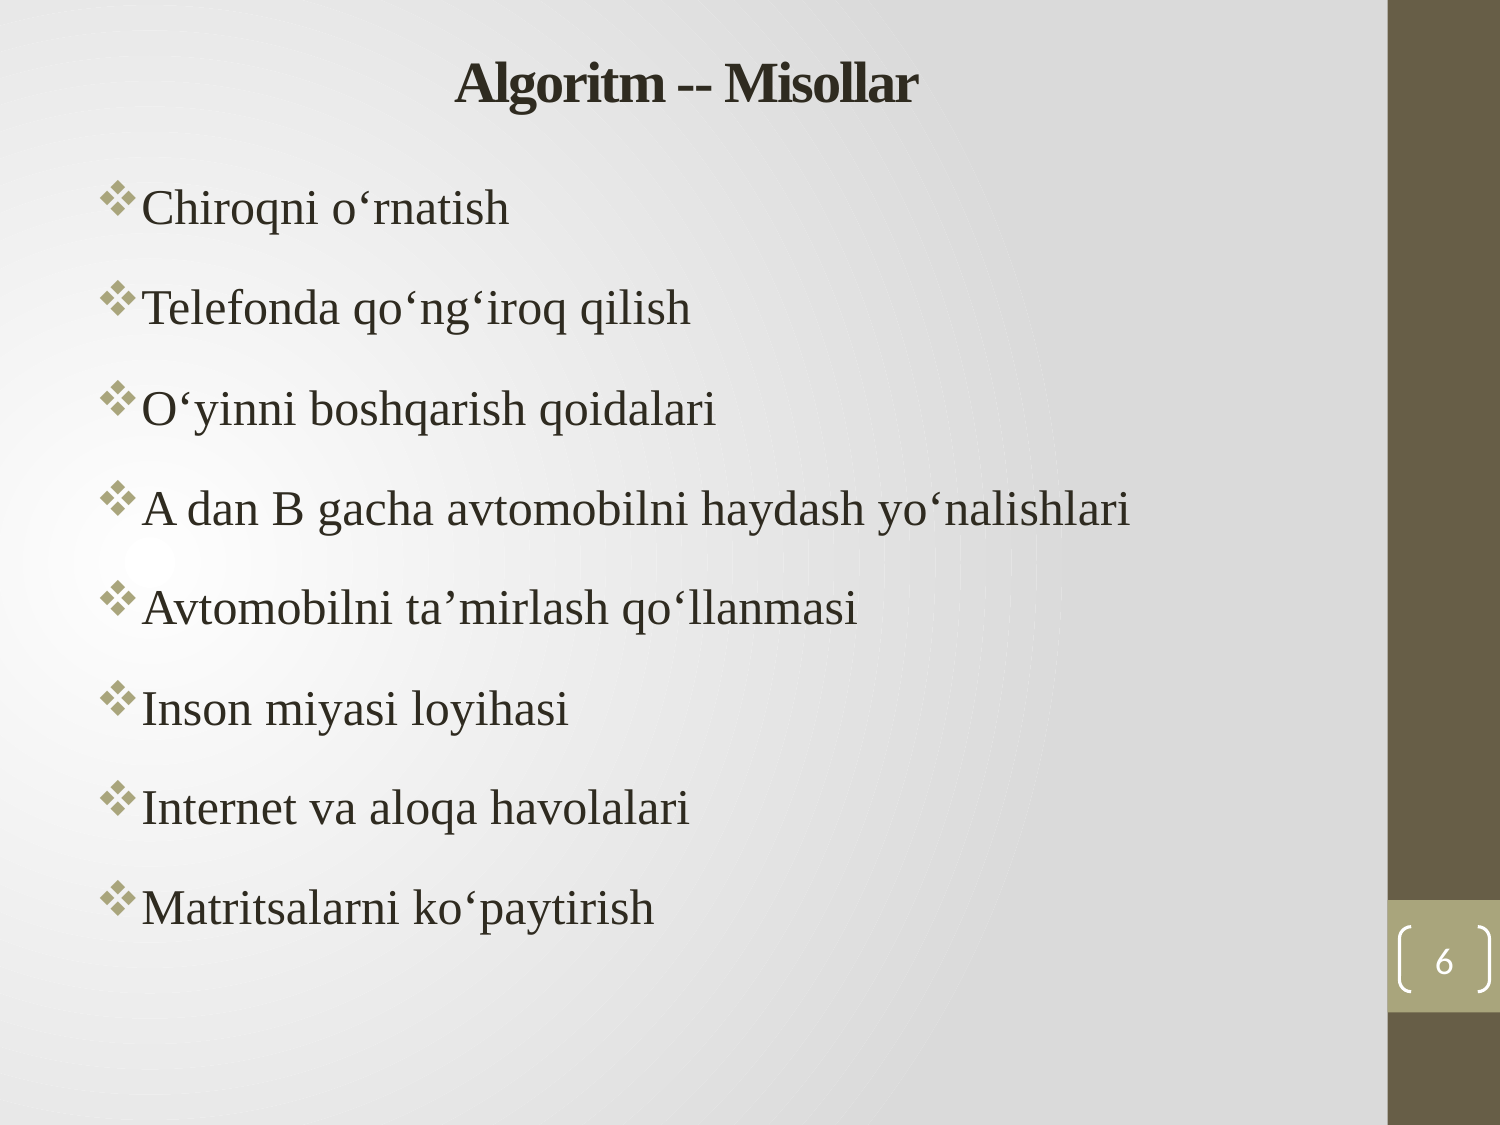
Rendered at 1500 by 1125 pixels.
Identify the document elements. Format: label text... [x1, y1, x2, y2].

slide_number 6 [1397, 925, 1492, 994]
list Chiroqni o‘rnatish Telefonda qo‘ng‘iroq qilish O‘yinni boshqarish qoidalari A dan B gacha avtomobilni haydash yo‘nalishlari Avtomobilni ta’mirlash qo‘llanmasi Inson miyasi loyihasi Internet va aloqa havolalari Matritsalarni ko‘paytirish [61, 137, 1312, 1080]
title Algoritm -- Misollar [62, 45, 1313, 113]
